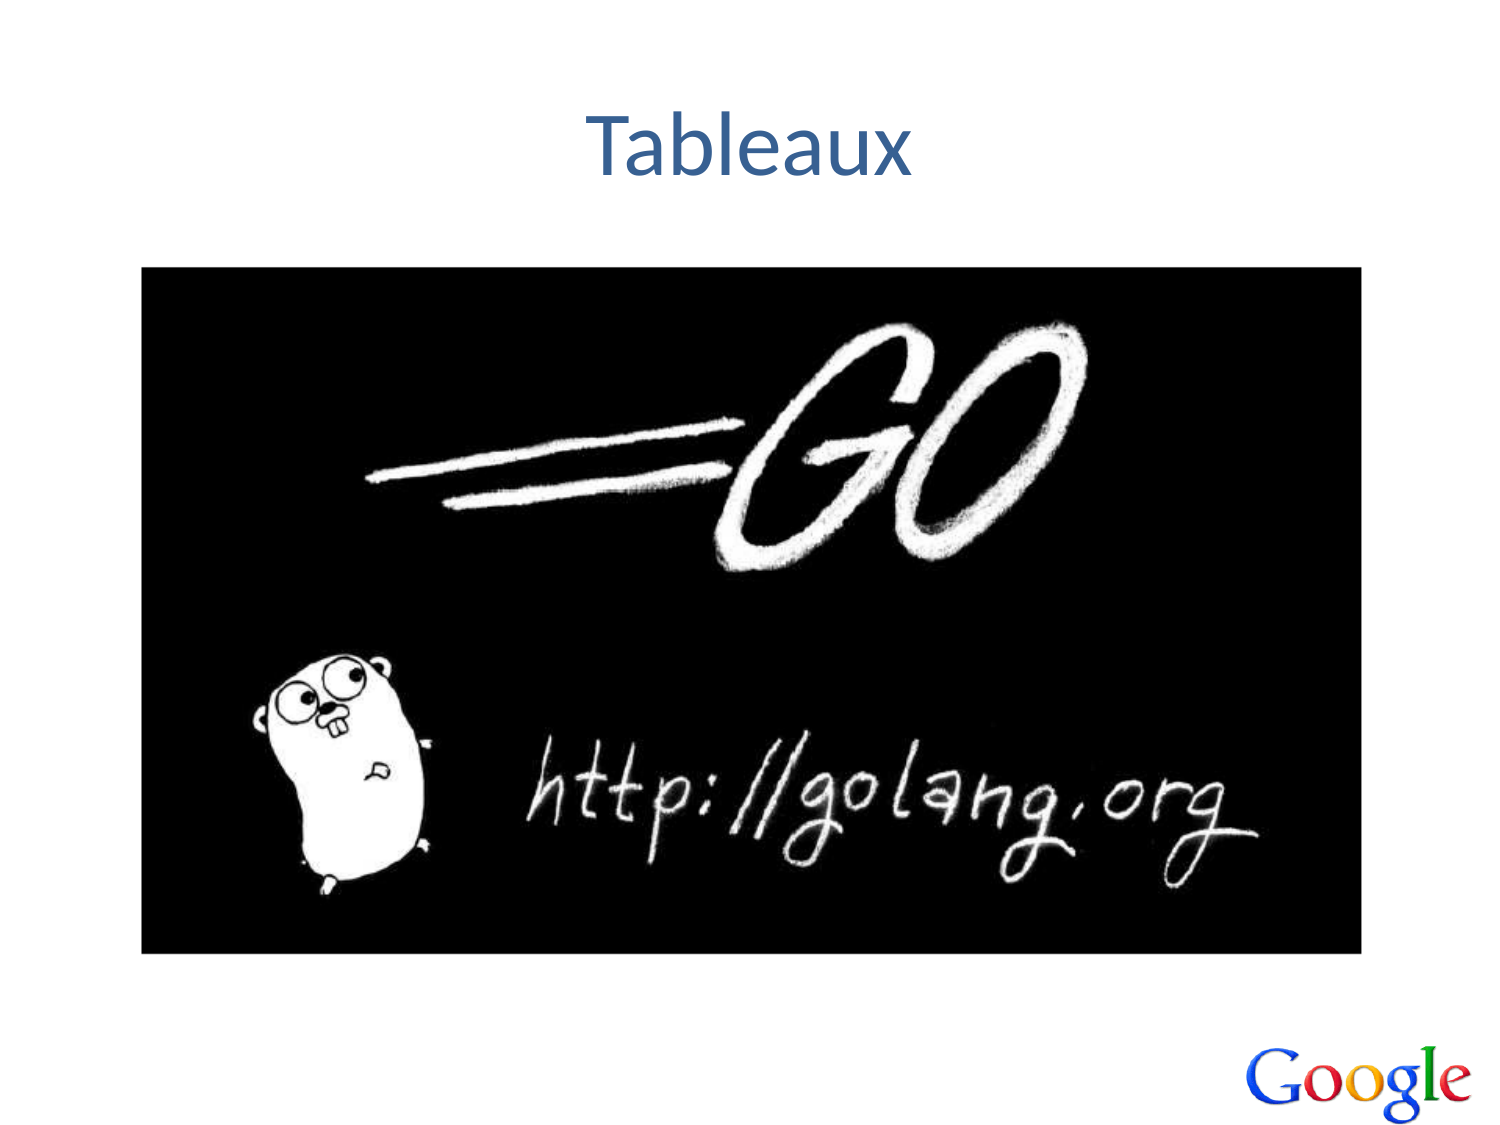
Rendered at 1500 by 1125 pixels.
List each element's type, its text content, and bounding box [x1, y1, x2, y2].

picture [123, 255, 1382, 973]
picture [1246, 1046, 1473, 1125]
title Tableaux [75, 45, 1425, 233]
